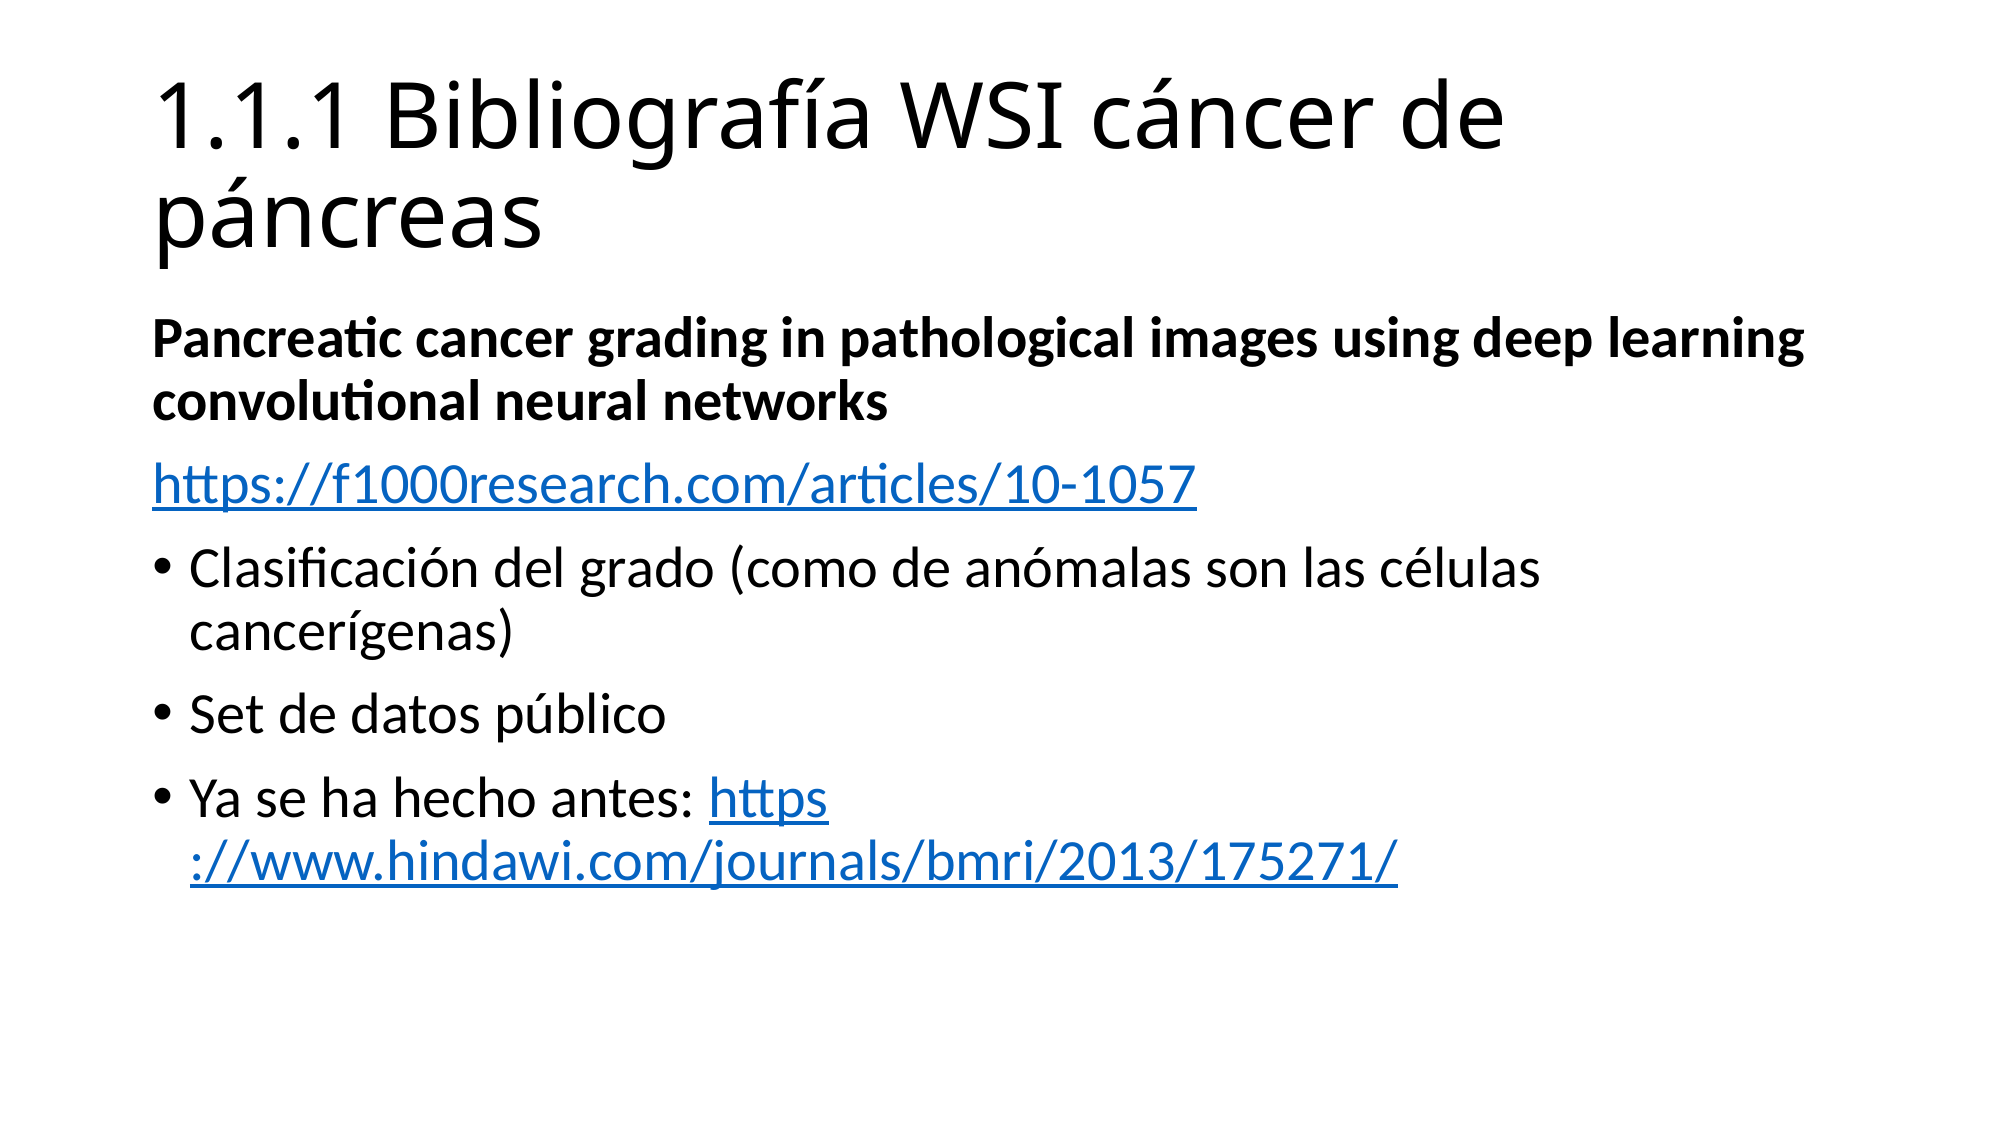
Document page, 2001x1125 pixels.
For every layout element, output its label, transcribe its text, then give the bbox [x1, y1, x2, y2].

title 1.1.1 Bibliografía WSI cáncer de páncreas [137, 59, 1863, 278]
list Pancreatic cancer grading in pathological images using deep learning convolutional neural networks https://f1000research.com/articles/10-1057 Clasificación del grado (como de anómalas son las células cancerígenas) Set de datos público Ya se ha hecho antes: https://www.hindawi.com/journals/bmri/2013/175271/ [137, 299, 1863, 1014]
